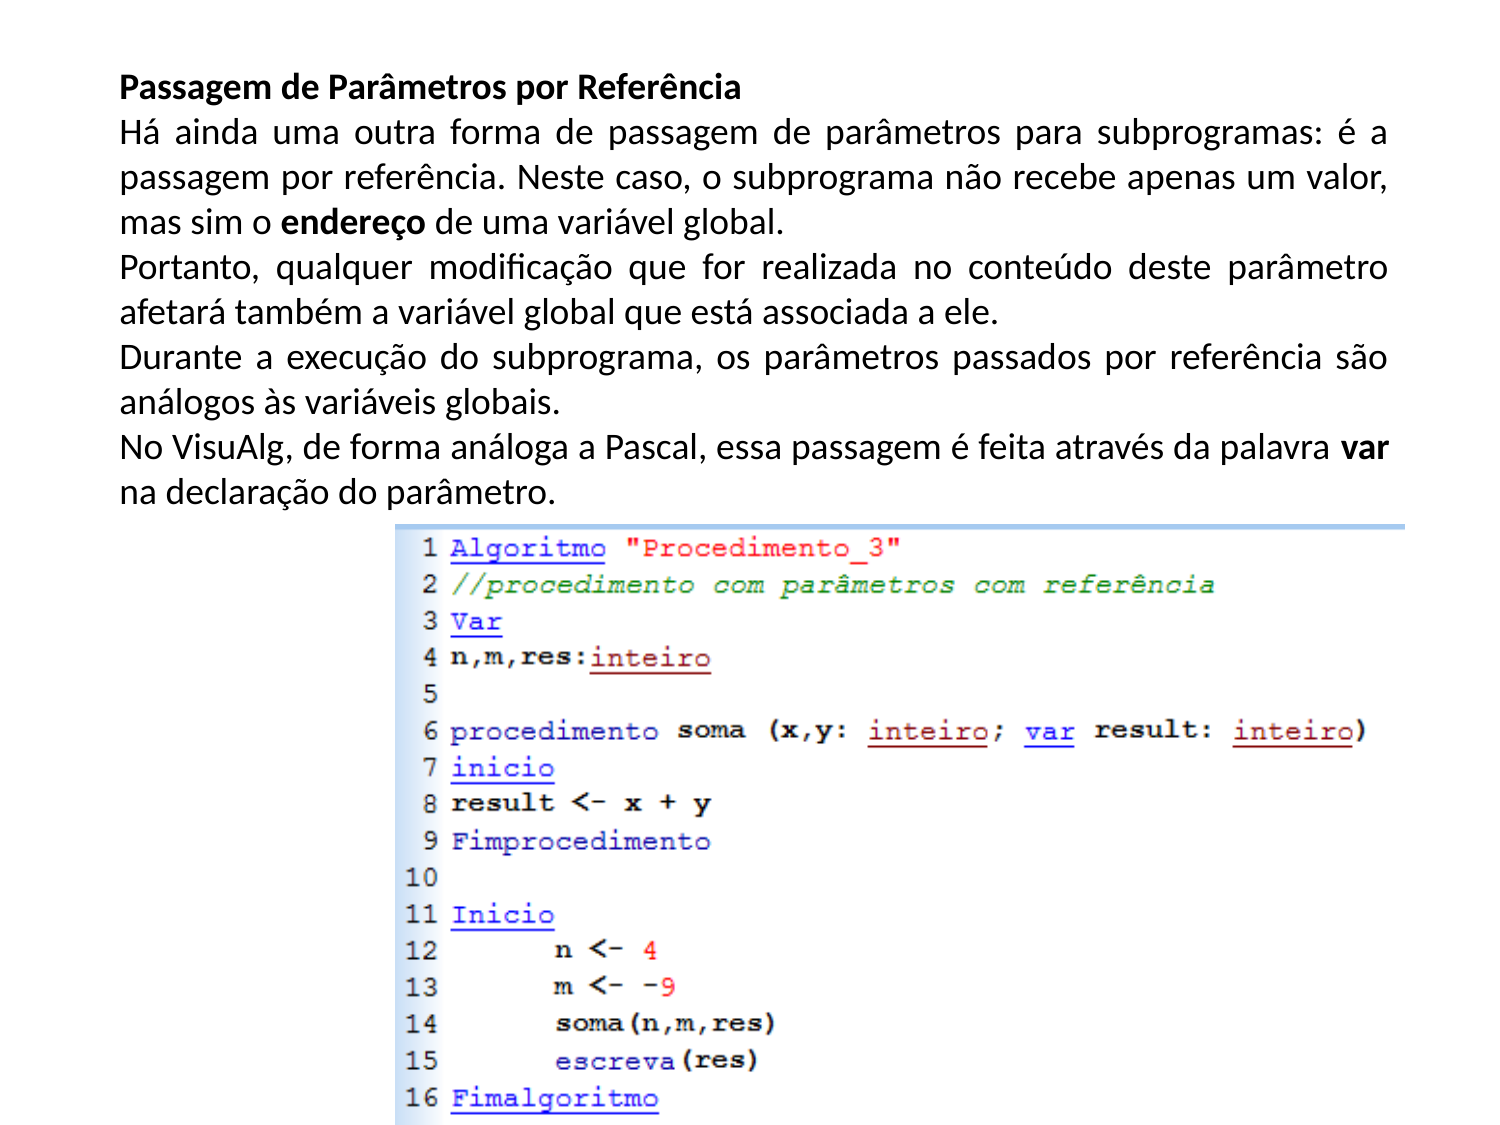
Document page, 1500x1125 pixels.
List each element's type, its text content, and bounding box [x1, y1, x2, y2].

text_box Passagem de Parâmetros por Referência Há ainda uma outra forma de passagem de parâmetros para subprogramas: é a passagem por referência. Neste caso, o subprograma não recebe apenas um valor, mas sim o endereço de uma variável global. Portanto, qualquer modificação que for realizada no conteúdo deste parâmetro afetará também a variável global que está associada a ele. Durante a execução do subprograma, os parâmetros passados por referência são análogos às variáveis globais. No VisuAlg, de forma análoga a Pascal, essa passagem é feita através da palavra var na declaração do parâmetro. [104, 54, 1405, 520]
picture [395, 523, 1405, 1125]
